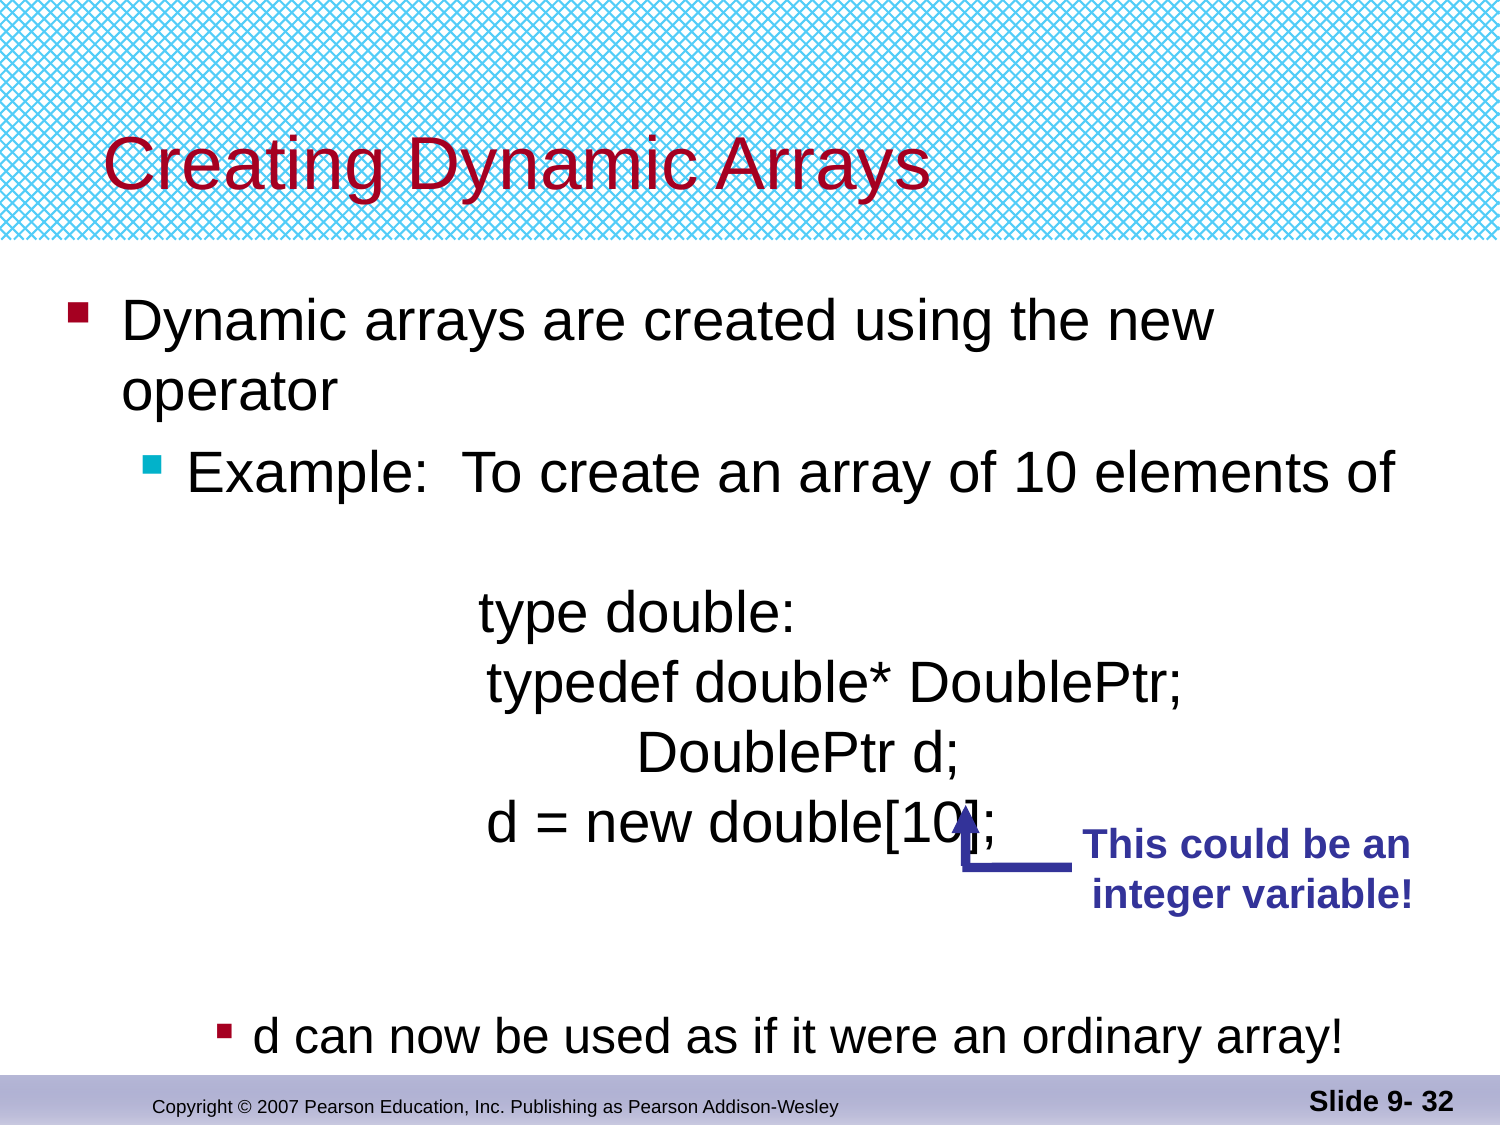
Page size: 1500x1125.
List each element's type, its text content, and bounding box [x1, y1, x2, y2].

slide_number Slide 9- 32 [1156, 1049, 1470, 1125]
title Creating Dynamic Arrays [87, 49, 1451, 213]
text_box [962, 804, 1072, 868]
list Dynamic arrays are created using the new operator Example: To create an array of 10 elements of type double: typedef double* DoublePtr; DoublePtr d; d = new double[10]; d can now be used as if it were an ordinary array! [49, 274, 1411, 1026]
text_box This could be an integer variable! [1067, 809, 1438, 925]
